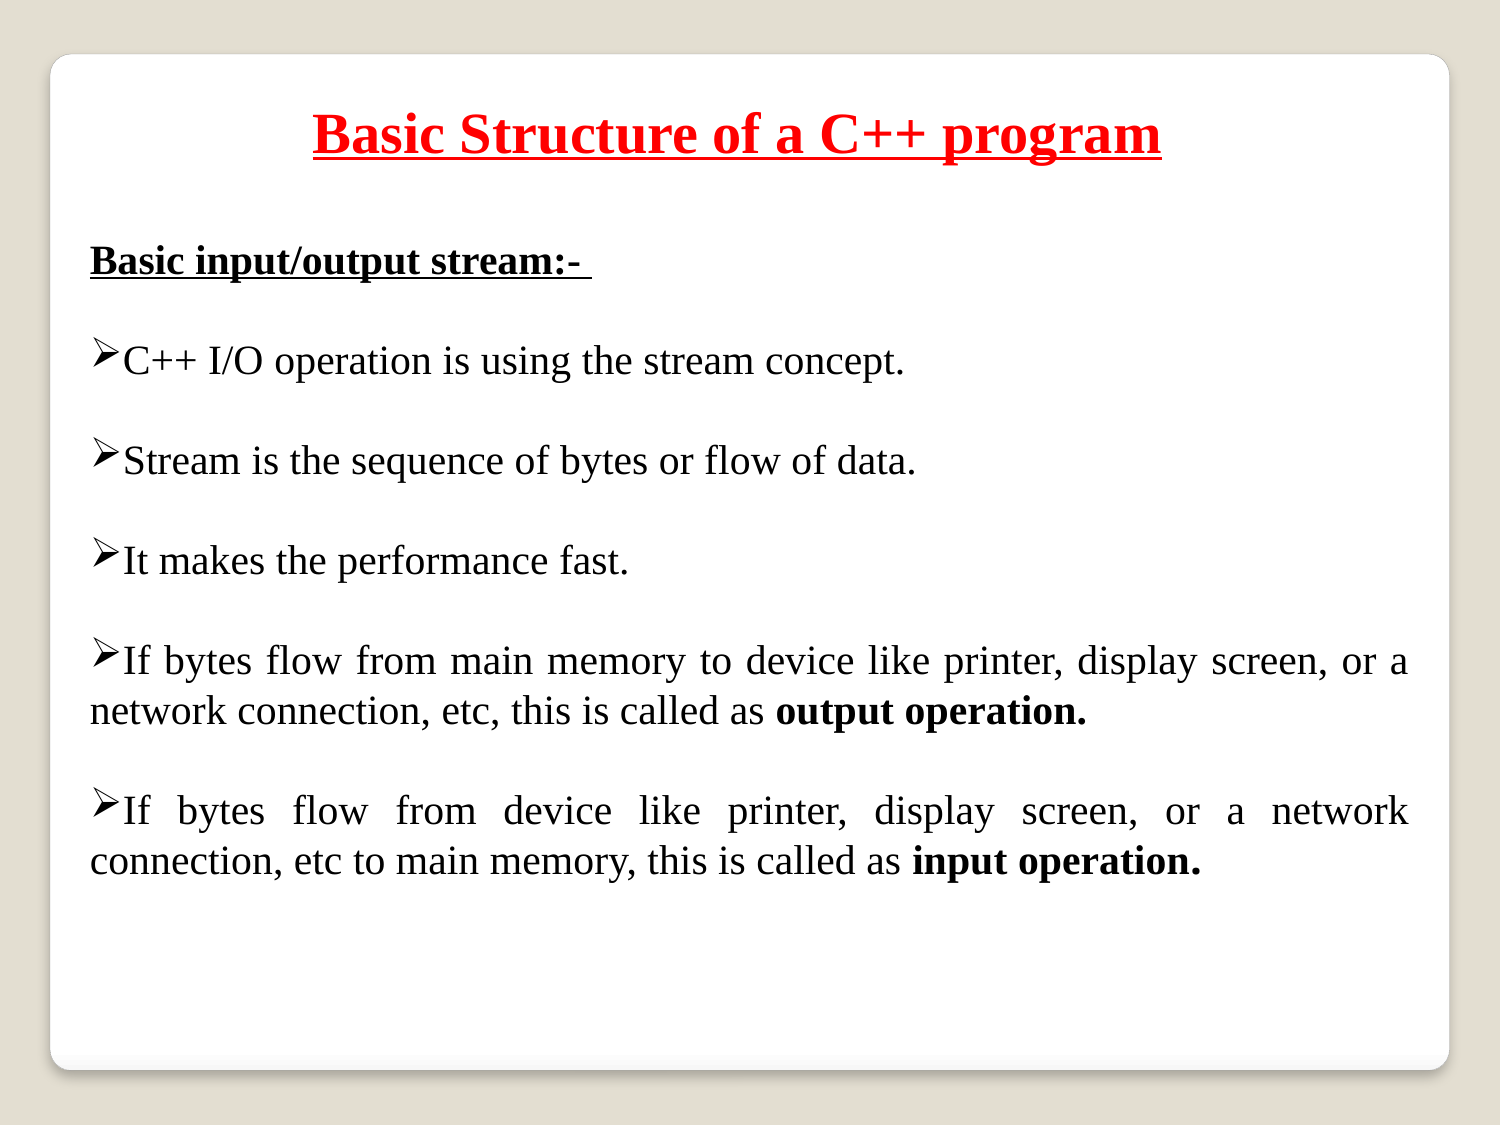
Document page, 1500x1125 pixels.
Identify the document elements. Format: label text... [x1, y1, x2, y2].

text_box Basic Structure of a C++ program [187, 87, 1288, 173]
text_box Basic input/output stream:- C++ I/O operation is using the stream concept. Stream is the sequence of bytes or flow of data. It makes the performance fast. If bytes flow from main memory to device like printer, display screen, or a network connection, etc, this is called as output operation. If bytes flow from device like printer, display screen, or a network connection, etc to main memory, this is called as input operation. [74, 224, 1425, 991]
